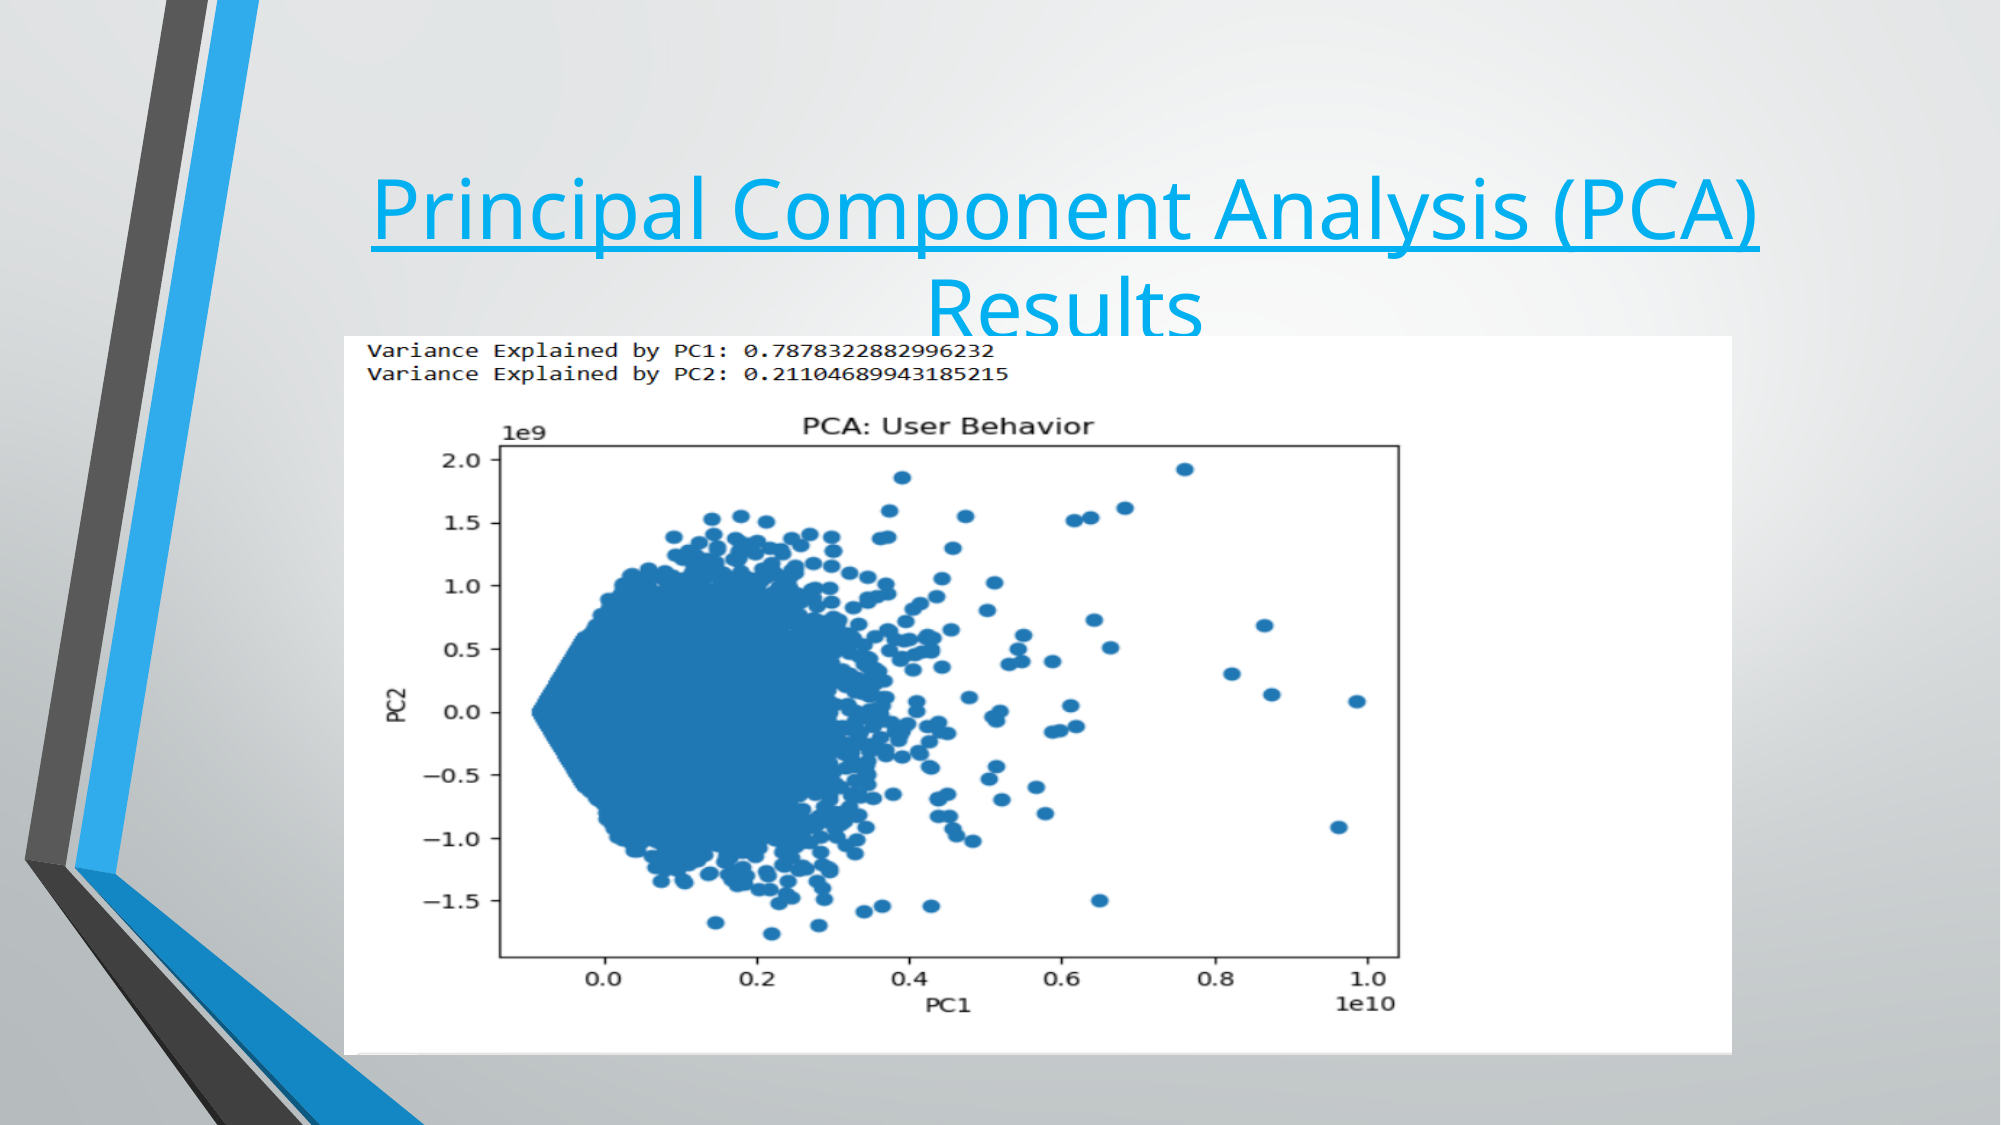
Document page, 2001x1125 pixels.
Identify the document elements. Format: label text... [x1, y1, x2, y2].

title Principal Component Analysis (PCA) Results [243, 112, 1887, 400]
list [344, 336, 1732, 1055]
